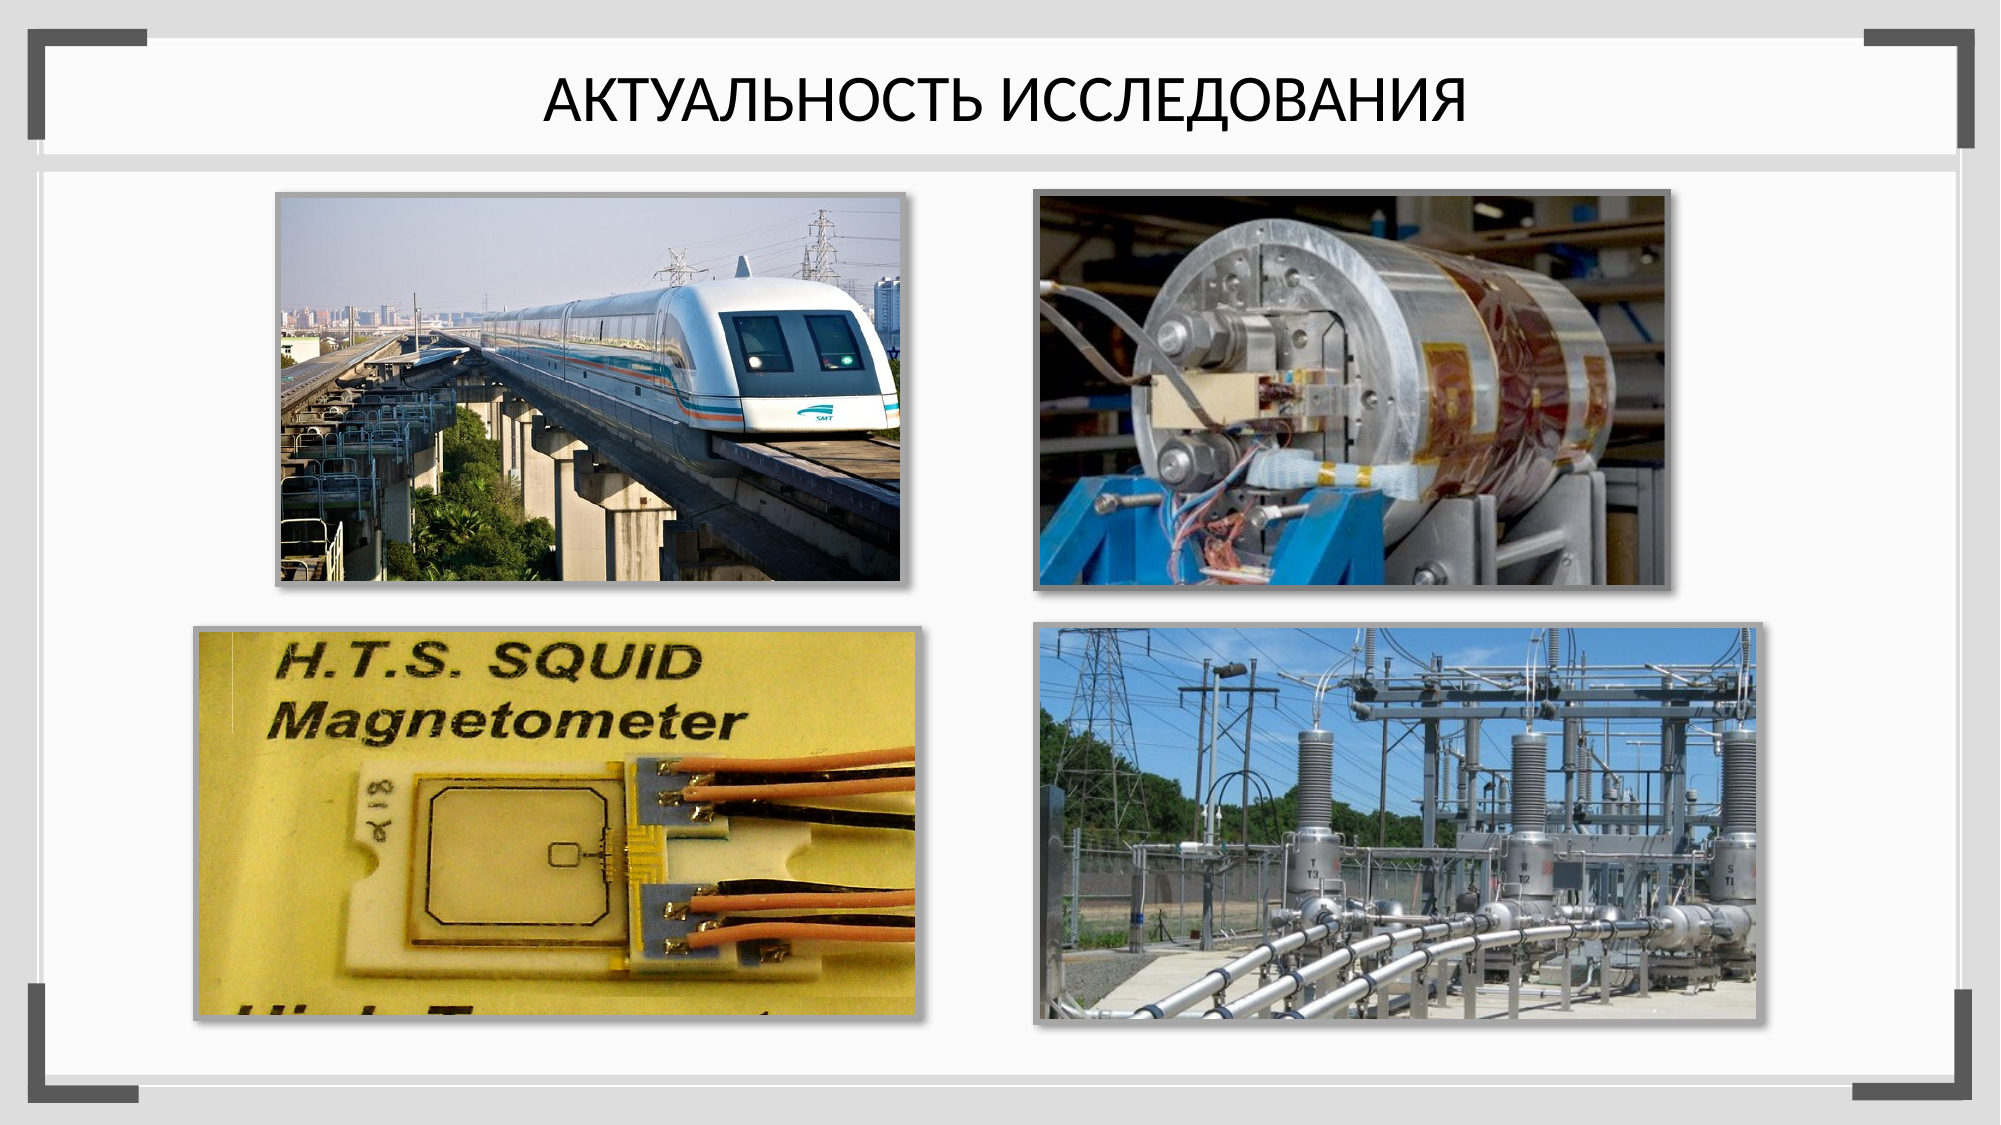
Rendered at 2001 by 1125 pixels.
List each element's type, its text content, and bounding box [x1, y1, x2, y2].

picture [1366, 511, 1374, 517]
text_box [43, 38, 1858, 153]
picture [281, 197, 901, 582]
text_box [35, 153, 1959, 173]
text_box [1859, 32, 1980, 145]
picture [198, 631, 916, 1016]
picture [1039, 195, 1665, 586]
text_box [23, 987, 144, 1099]
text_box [27, 28, 148, 140]
text_box АКТУАЛЬНОСТЬ ИССЛЕДОВАНИЯ [529, 47, 1484, 143]
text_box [1852, 988, 1973, 1101]
text_box [43, 173, 1956, 1075]
picture [1039, 627, 1757, 1020]
